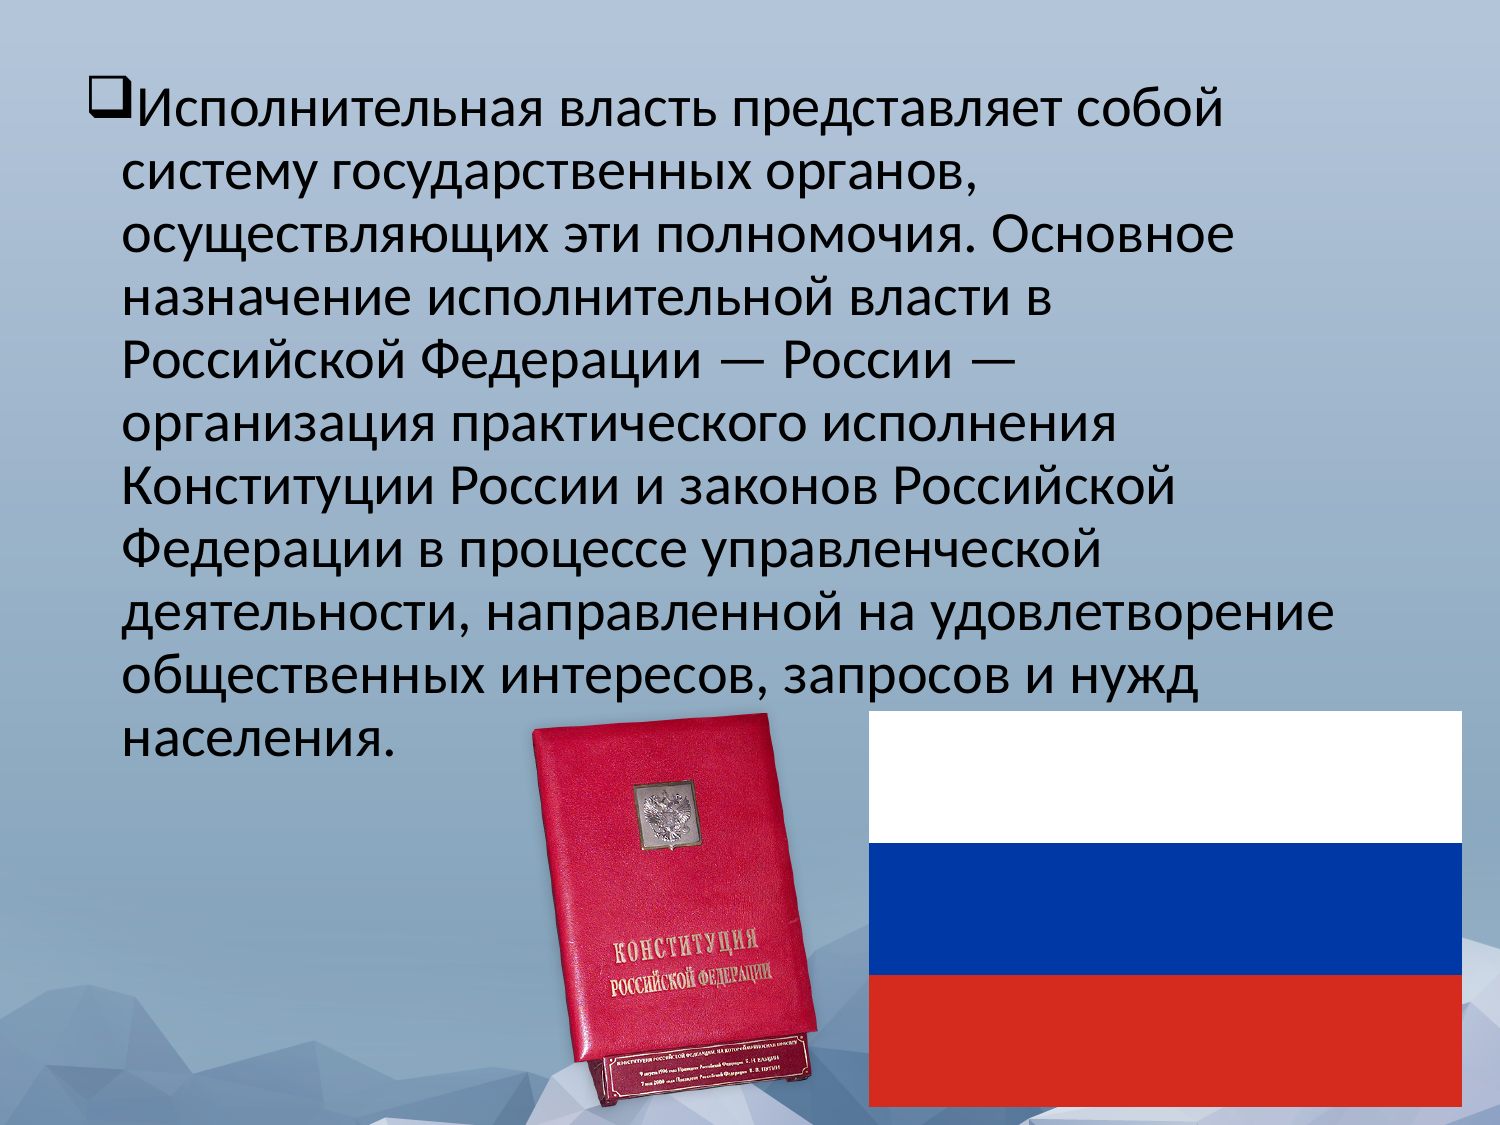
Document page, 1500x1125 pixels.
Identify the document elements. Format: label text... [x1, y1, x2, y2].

list Исполнительная власть представляет собой систему государственных органов, осуществляющих эти полномочия. Основное назначение исполнительной власти в Российской Федерации — России — организация практического исполнения Конституции России и законов Российской Федерации в процессе управленческой деятельности, направленной на удовлетворение общественных интересов, запросов и нужд населения. [69, 69, 1361, 842]
picture [0, 0, 1500, 1125]
